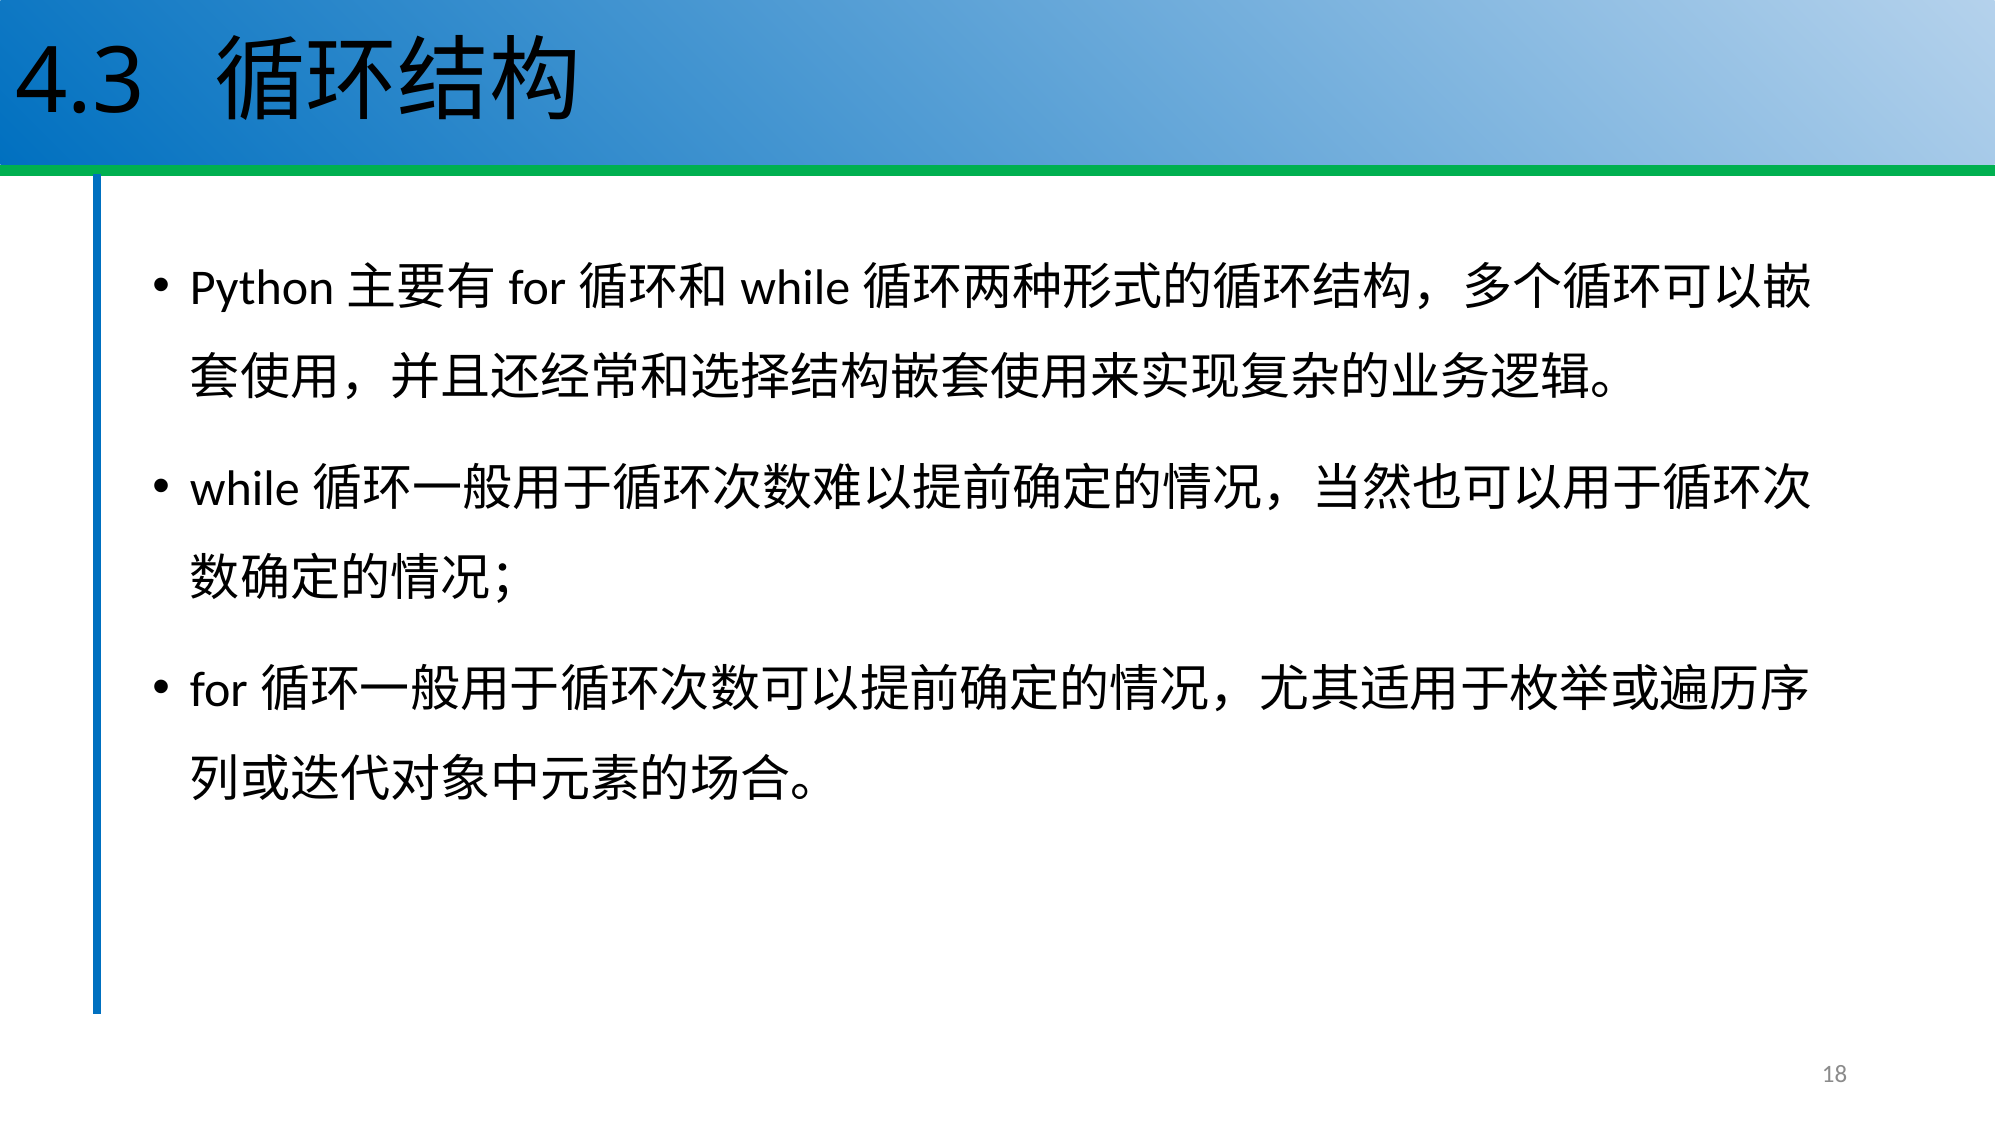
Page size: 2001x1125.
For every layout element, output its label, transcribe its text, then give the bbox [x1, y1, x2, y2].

list Python主要有for循环和while循环两种形式的循环结构，多个循环可以嵌套使用，并且还经常和选择结构嵌套使用来实现复杂的业务逻辑。 while循环一般用于循环次数难以提前确定的情况，当然也可以用于循环次数确定的情况； for循环一般用于循环次数可以提前确定的情况，尤其适用于枚举或遍历序列或迭代对象中元素的场合。 [137, 216, 1863, 978]
title 4.3 循环结构 [0, 0, 1995, 165]
slide_number 18 [1412, 1042, 1863, 1103]
